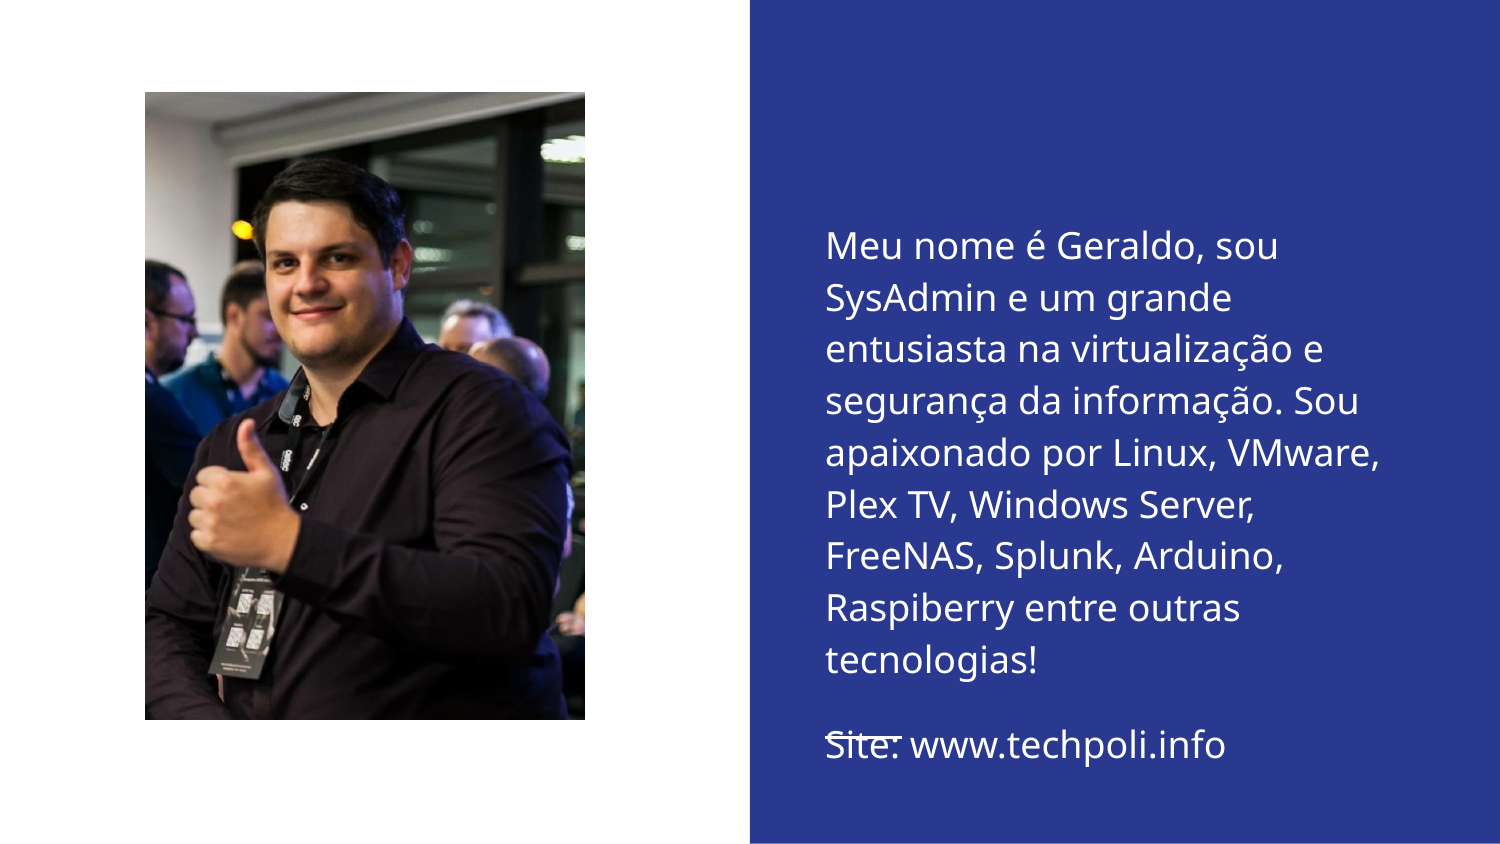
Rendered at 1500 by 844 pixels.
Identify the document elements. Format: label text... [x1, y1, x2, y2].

list Meu nome é Geraldo, sou SysAdmin e um grande entusiasta na virtualização e segurança da informação. Sou apaixonado por Linux, VMware, Plex TV, Windows Server, FreeNAS, Splunk, Arduino, Raspiberry entre outras tecnologias! Site: www.techpoli.info [810, 272, 1440, 844]
picture [145, 92, 585, 721]
